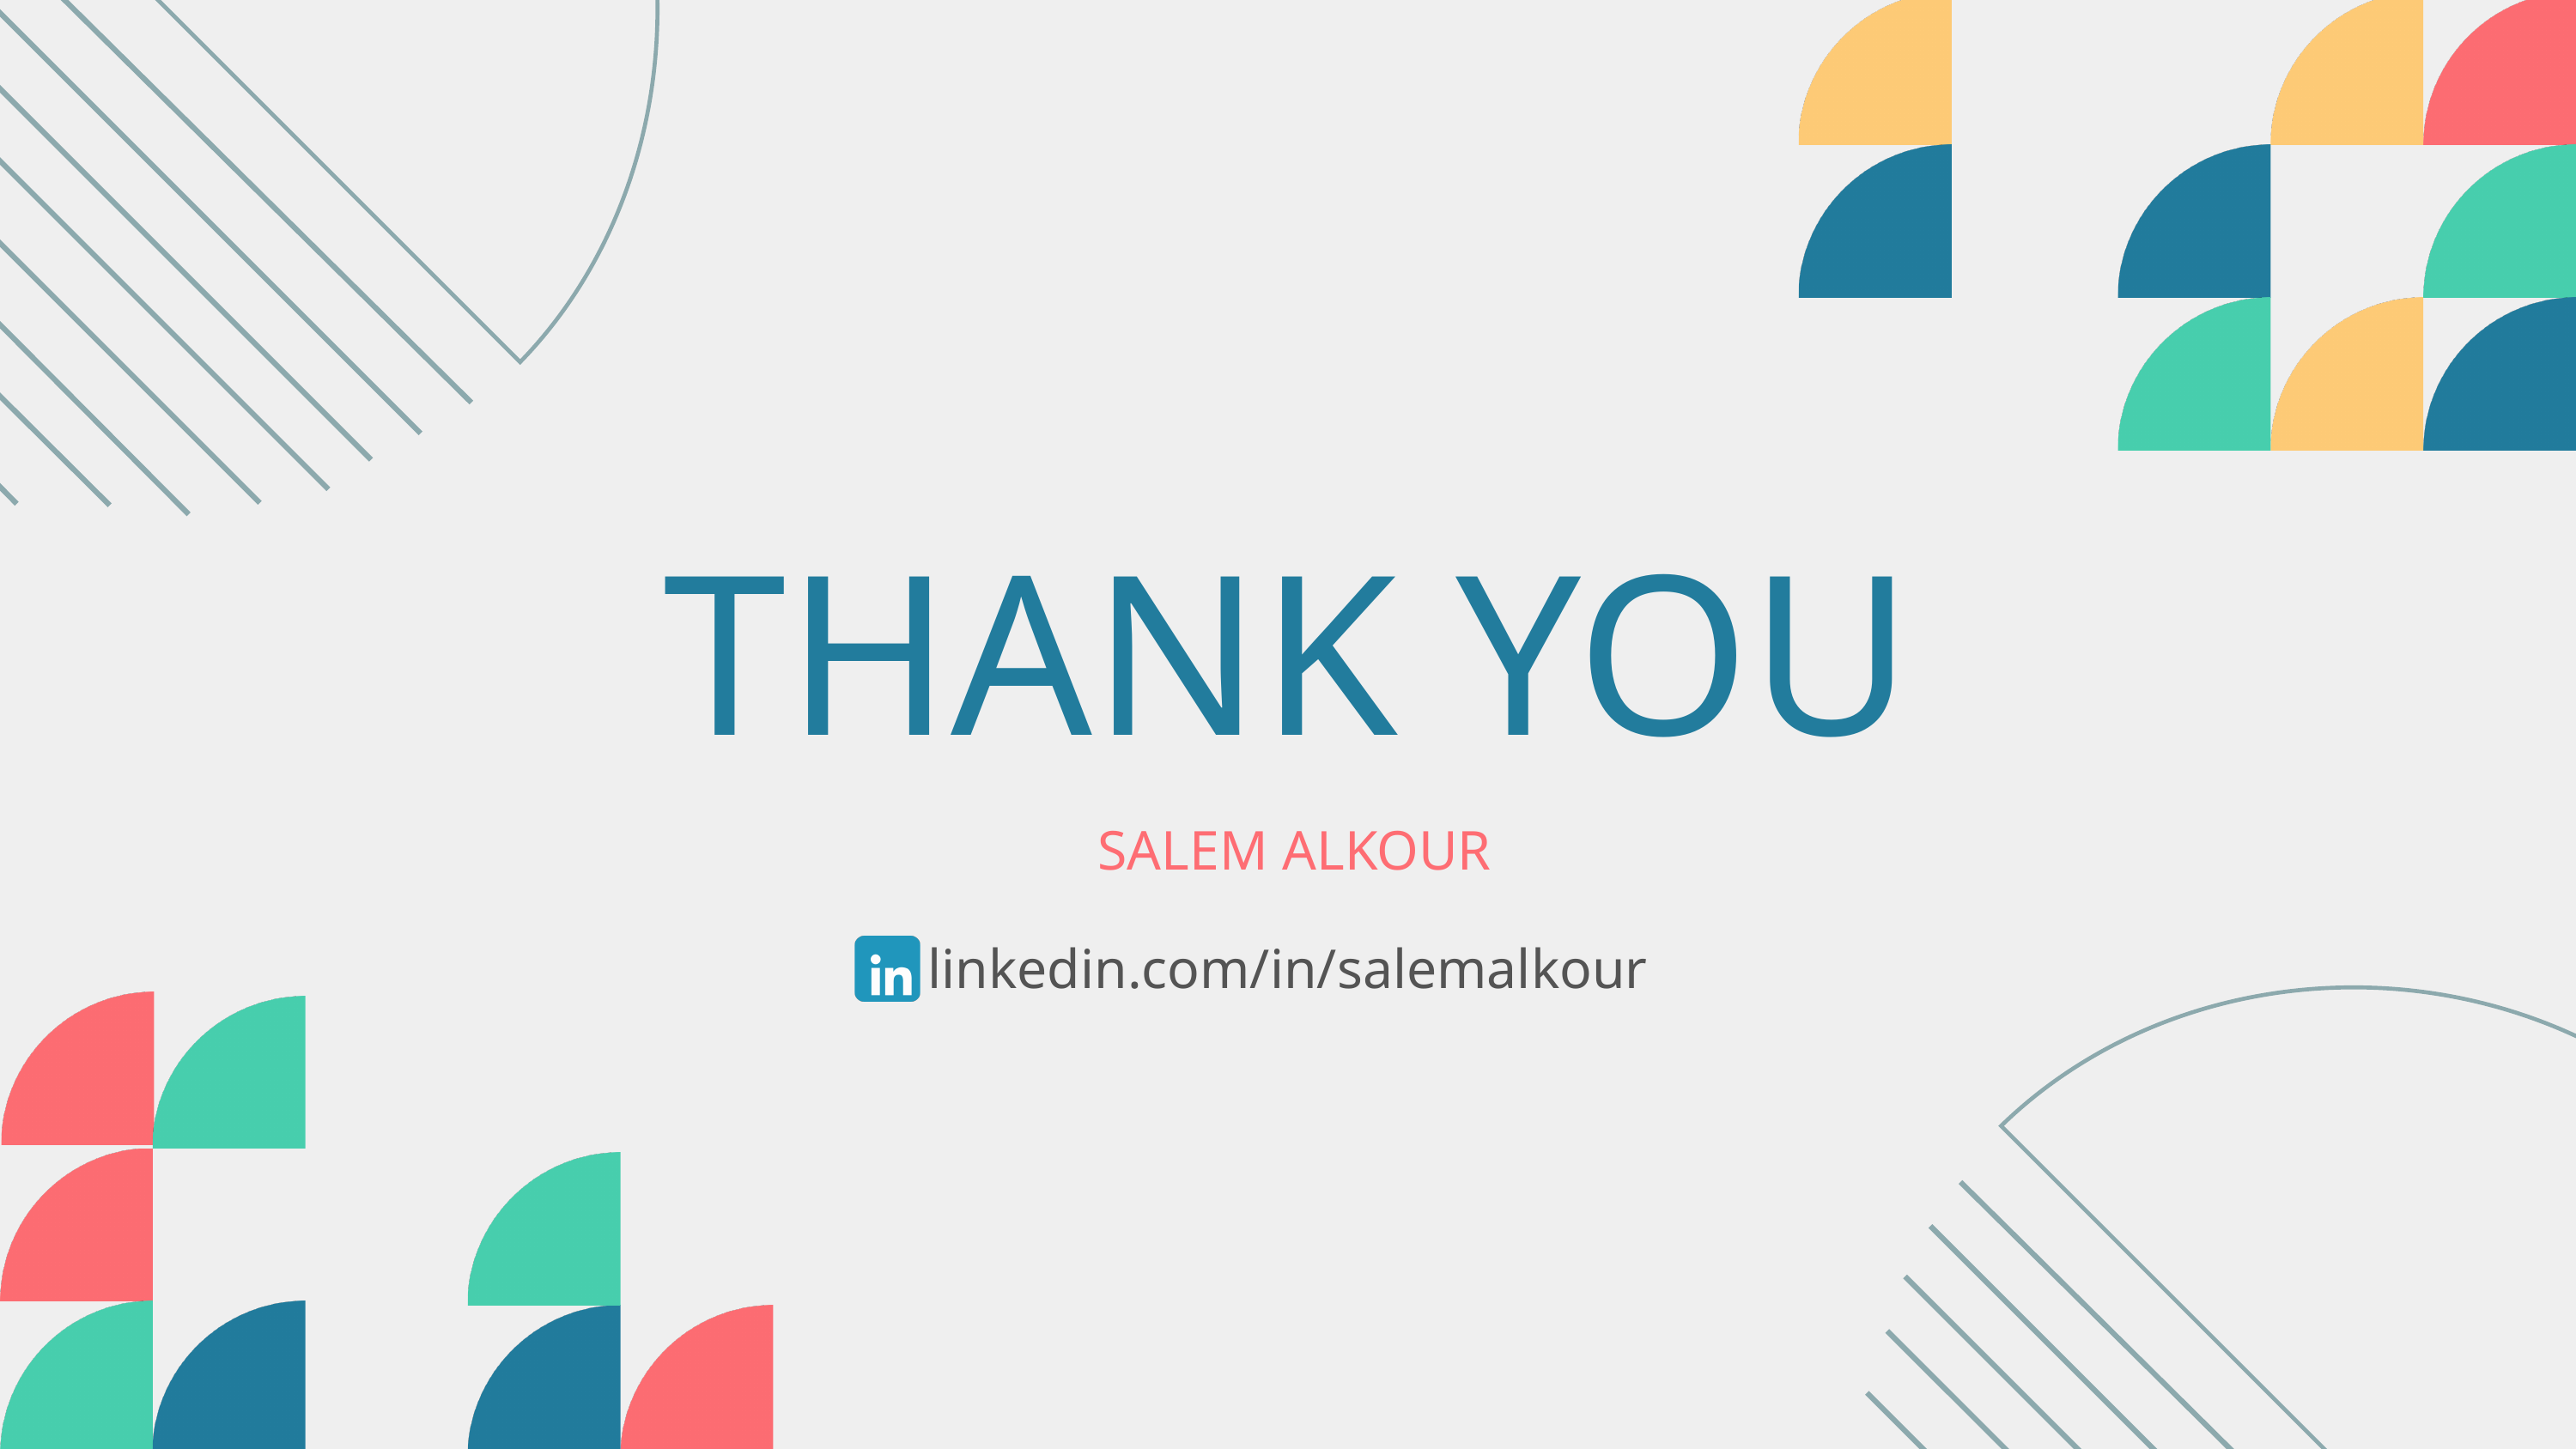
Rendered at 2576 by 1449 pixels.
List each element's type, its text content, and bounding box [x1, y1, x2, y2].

text_box [467, 1152, 621, 1306]
text_box [2270, 0, 2424, 145]
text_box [0, 0, 876, 517]
text_box [2117, 297, 2271, 451]
text_box [0, 1149, 153, 1300]
text_box [2117, 144, 2271, 297]
text_box [0, 1300, 152, 1449]
text_box [152, 1300, 306, 1449]
text_box [152, 996, 306, 1149]
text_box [1848, 770, 2576, 1449]
text_box [2424, 0, 2576, 144]
text_box [854, 936, 920, 1002]
text_box [1798, 144, 1952, 298]
text_box THANK YOU [539, 557, 2036, 780]
text_box SALEM ALKOUR linkedin.com/in/salemalkour [887, 822, 1689, 999]
text_box [2271, 297, 2424, 451]
text_box [2424, 297, 2576, 451]
text_box [1, 991, 155, 1145]
text_box [620, 1305, 774, 1449]
text_box [1798, 0, 1952, 144]
text_box [2423, 144, 2576, 297]
text_box [467, 1306, 620, 1449]
